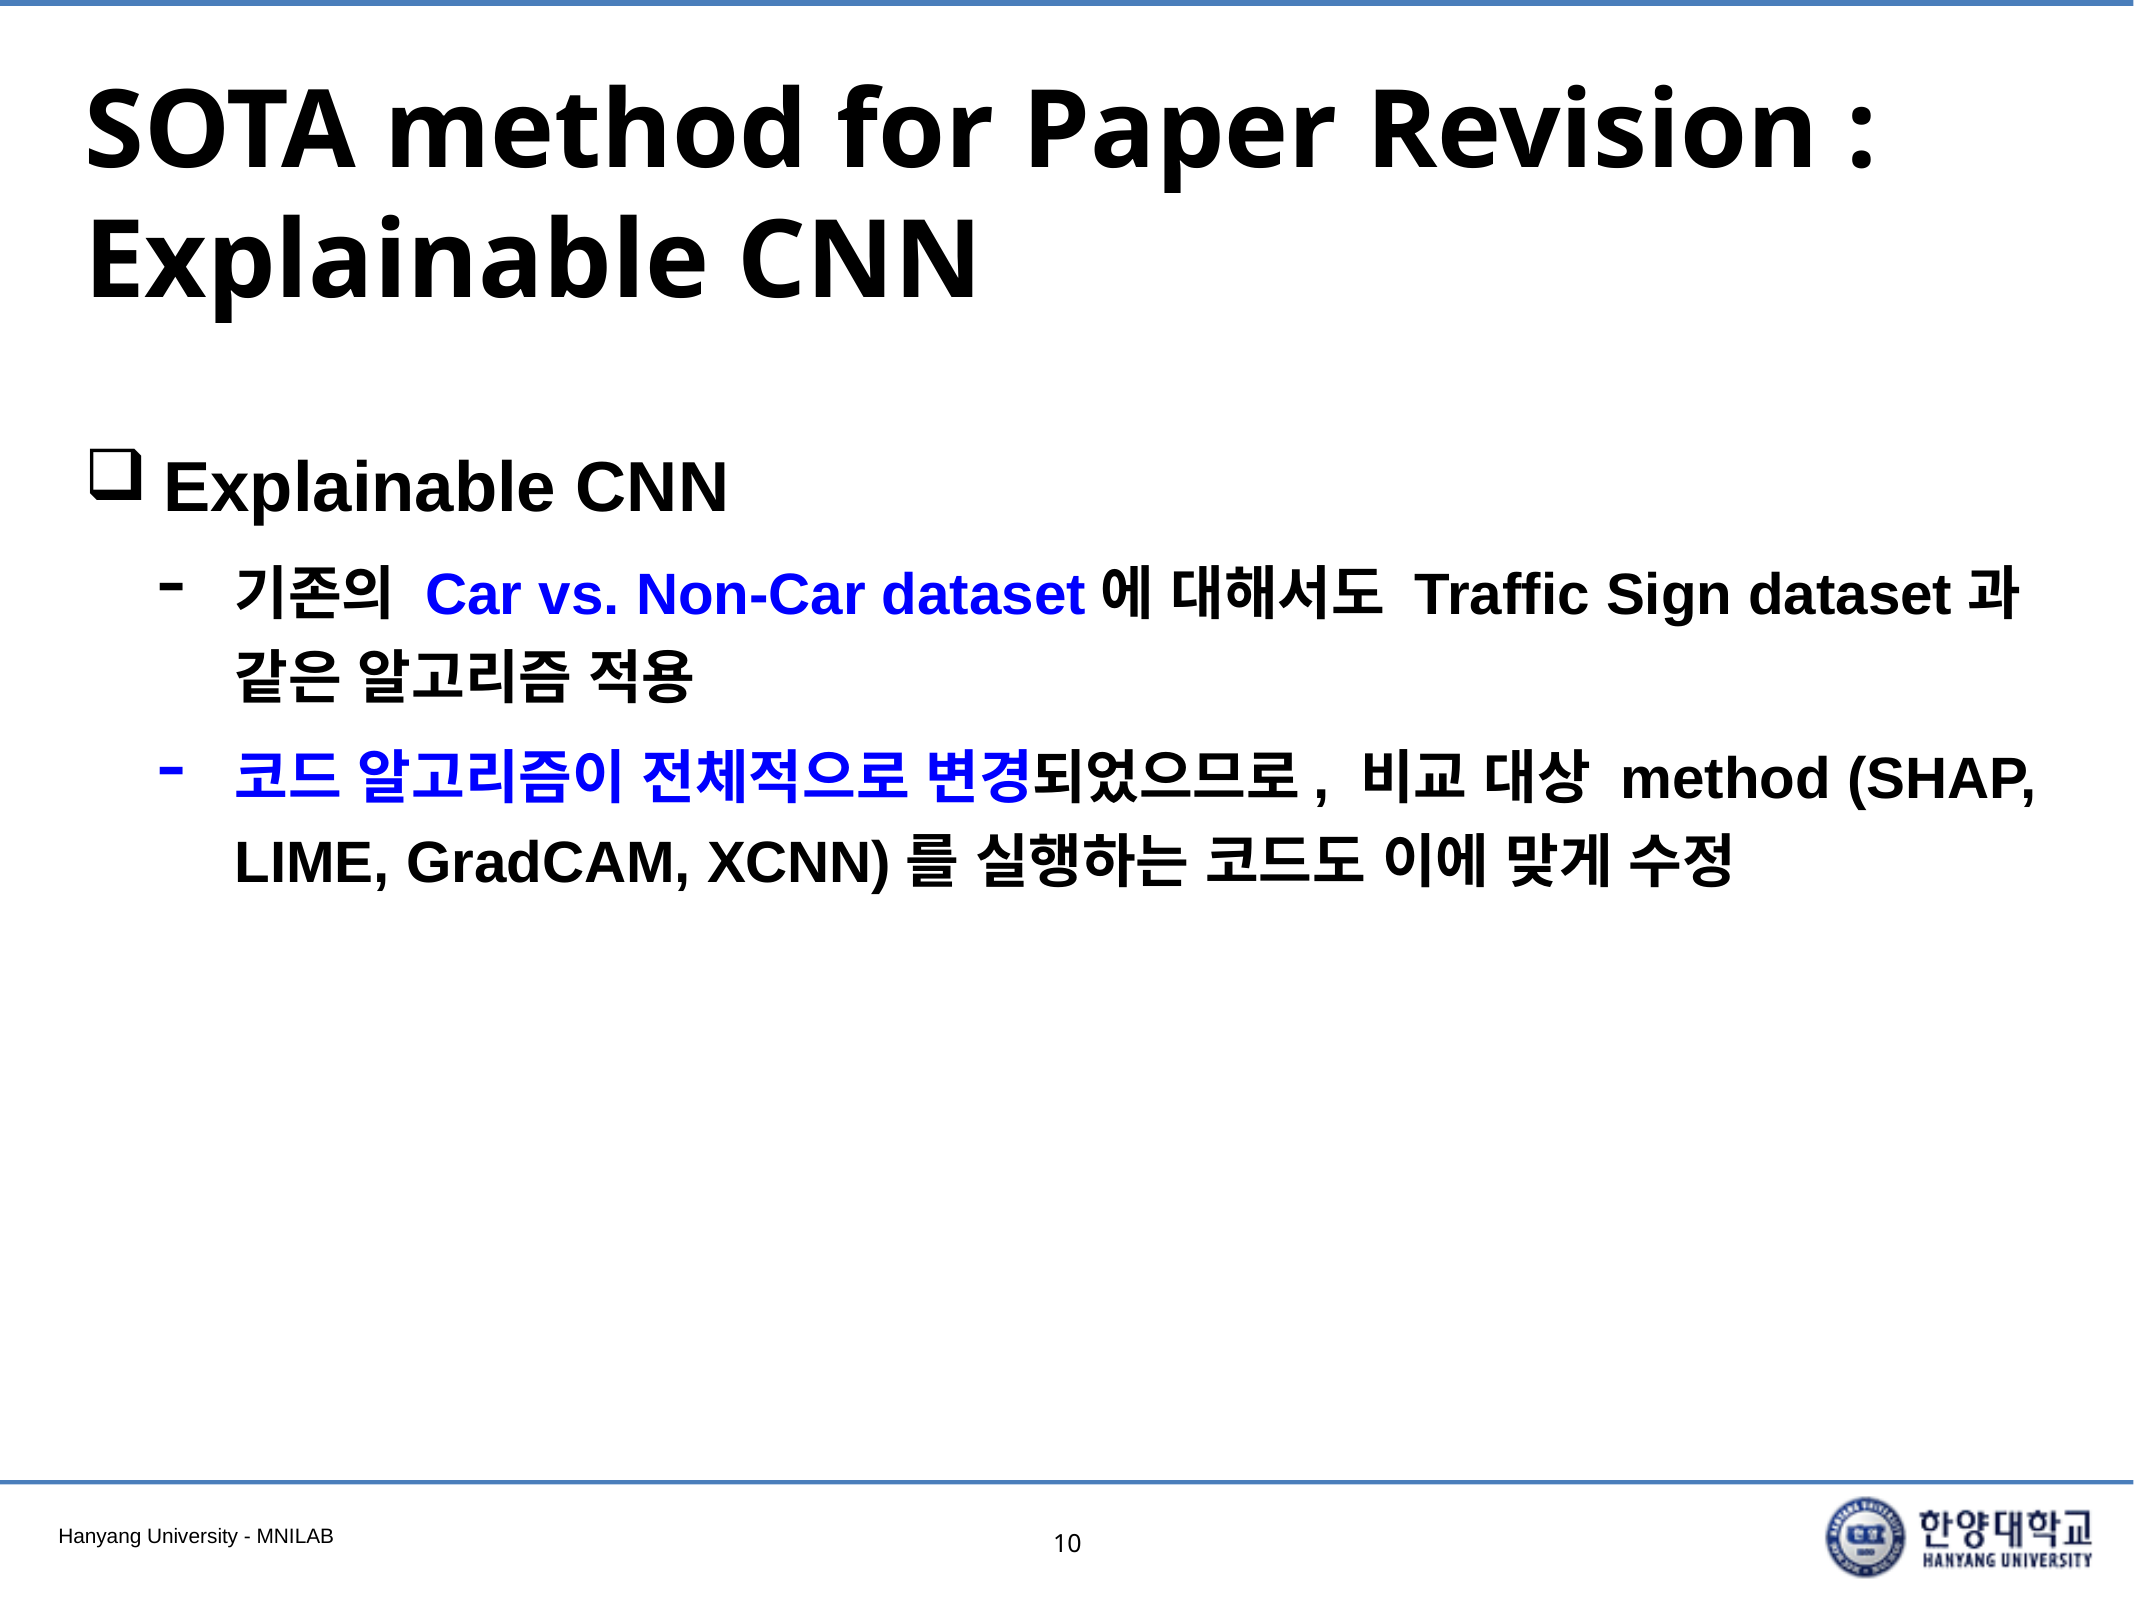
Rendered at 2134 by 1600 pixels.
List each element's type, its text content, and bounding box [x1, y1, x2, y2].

picture [1797, 1495, 2128, 1581]
list Explainable CNN 기존의 Car vs. Non-Car dataset에 대해서도 Traffic Sign dataset과 같은 알고리즘 적용 코드 알고리즘이 전체적으로 변경되었으므로, 비교 대상 method (SHAP, LIME, GradCAM, XCNN)를 실행하는 코드도 이에 맞게 수정 [75, 415, 2058, 976]
title SOTA method for Paper Revision : Explainable CNN [75, 41, 2058, 338]
slide_number 10 [1037, 1518, 1098, 1567]
